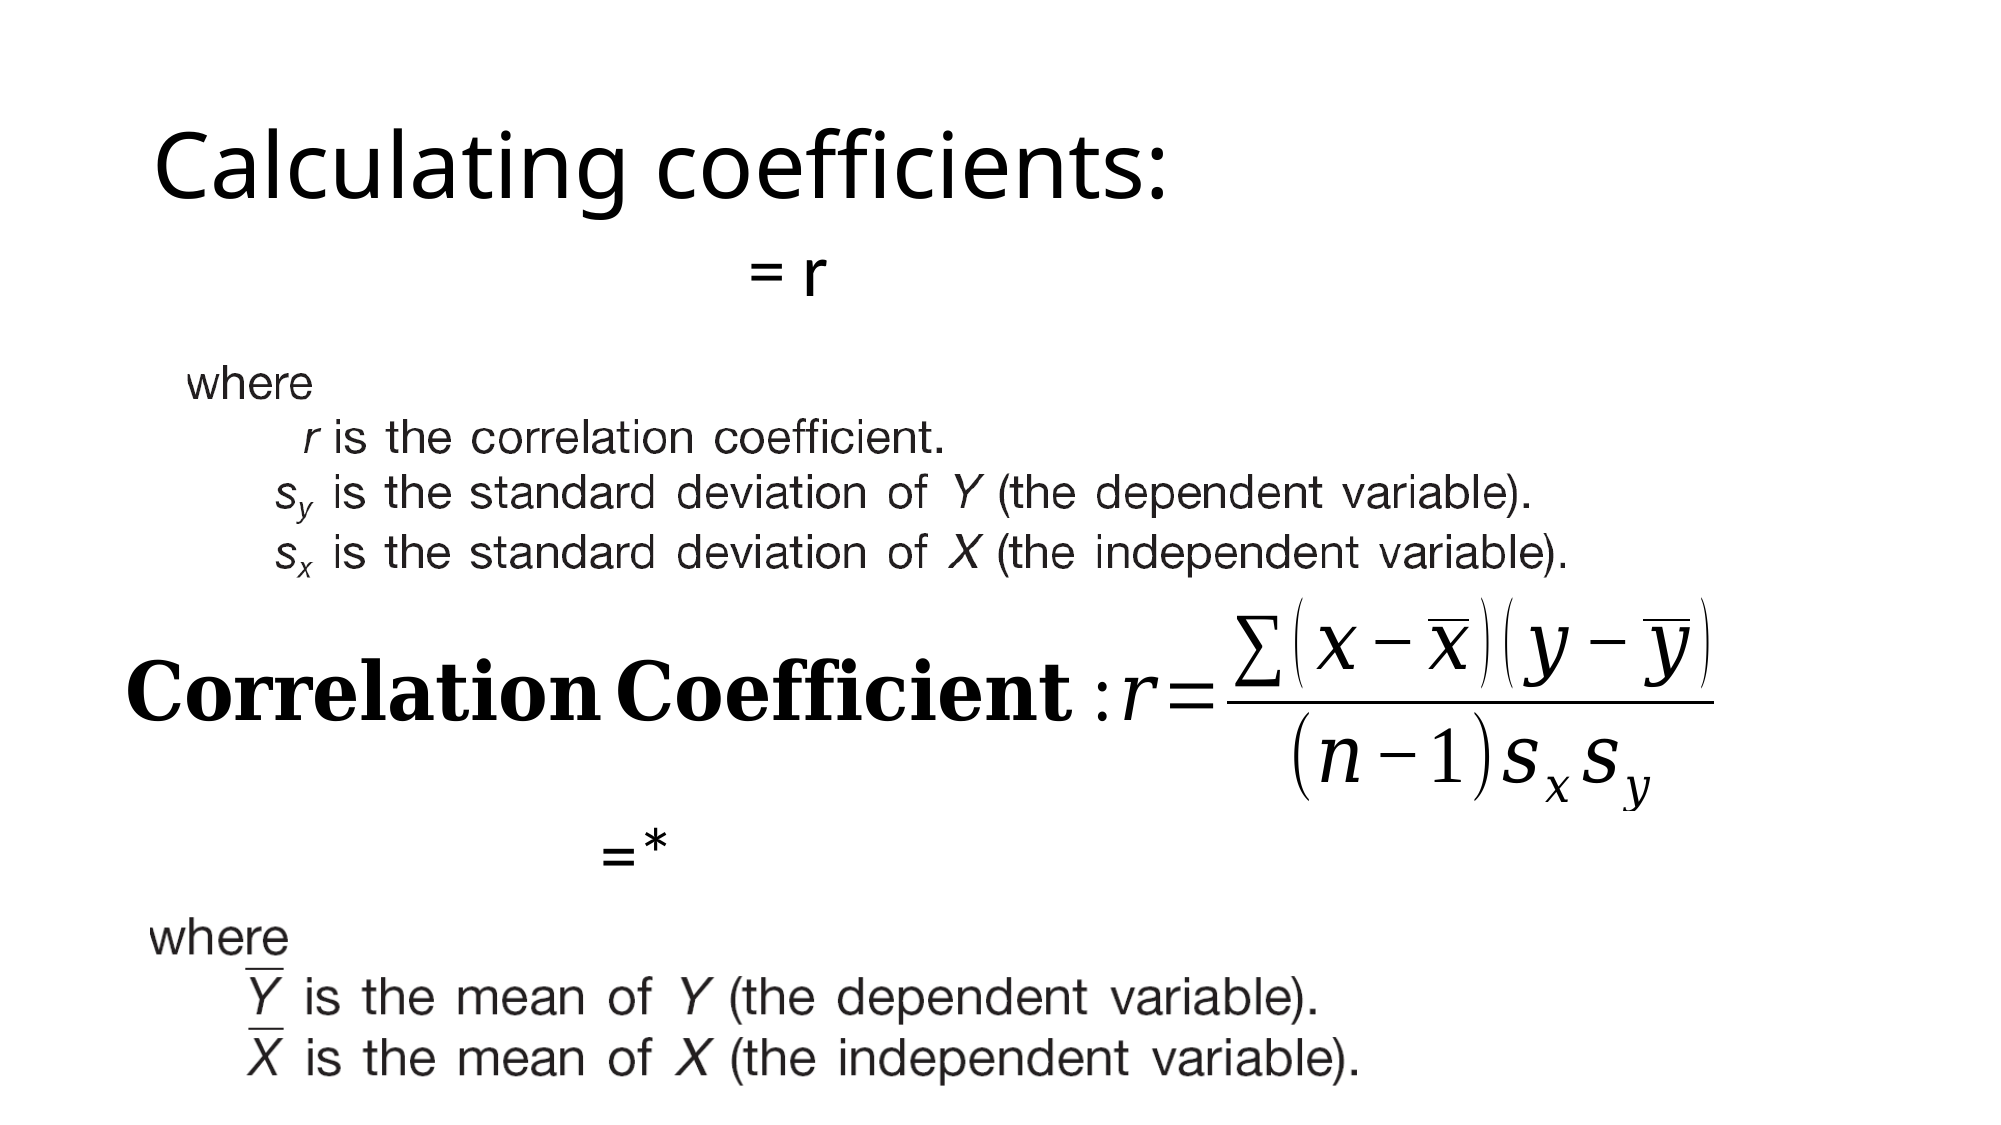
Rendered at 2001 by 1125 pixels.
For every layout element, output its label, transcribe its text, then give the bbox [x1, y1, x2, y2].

picture [149, 910, 1501, 1098]
title Calculating coefficients: [137, 59, 1863, 278]
picture [187, 356, 1665, 607]
